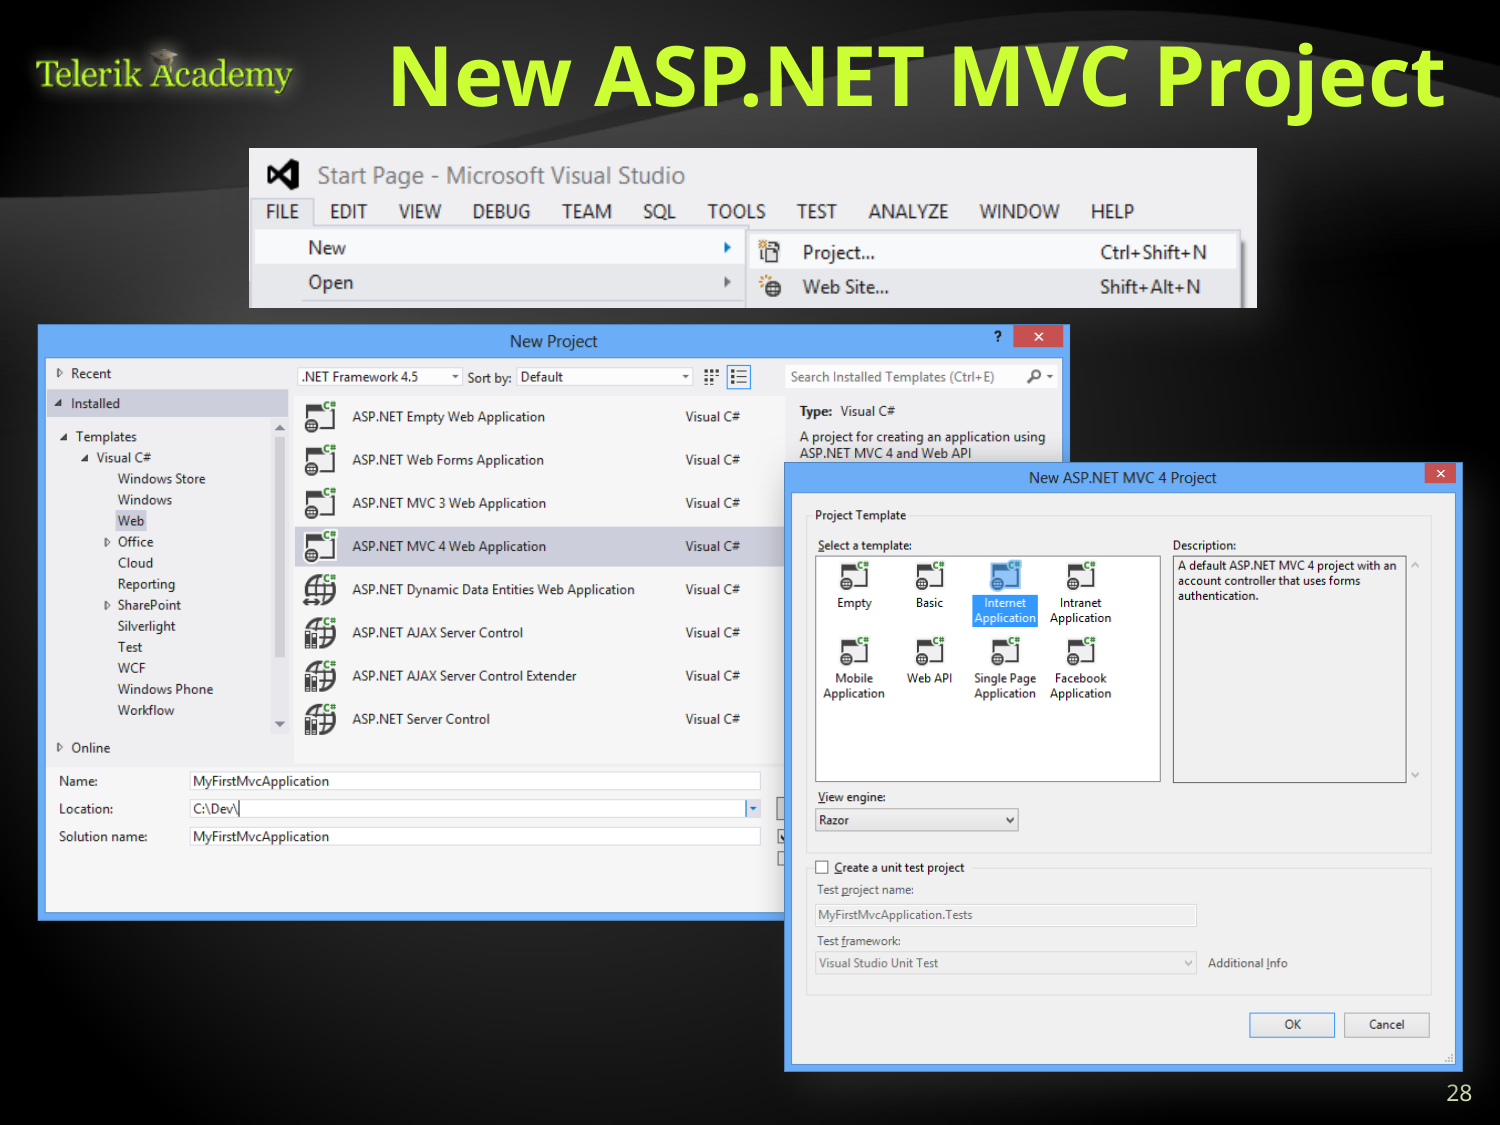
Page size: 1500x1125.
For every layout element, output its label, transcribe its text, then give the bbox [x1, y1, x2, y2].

title New ASP.NET MVC Project [300, 12, 1463, 150]
picture [0, 0, 1500, 1125]
